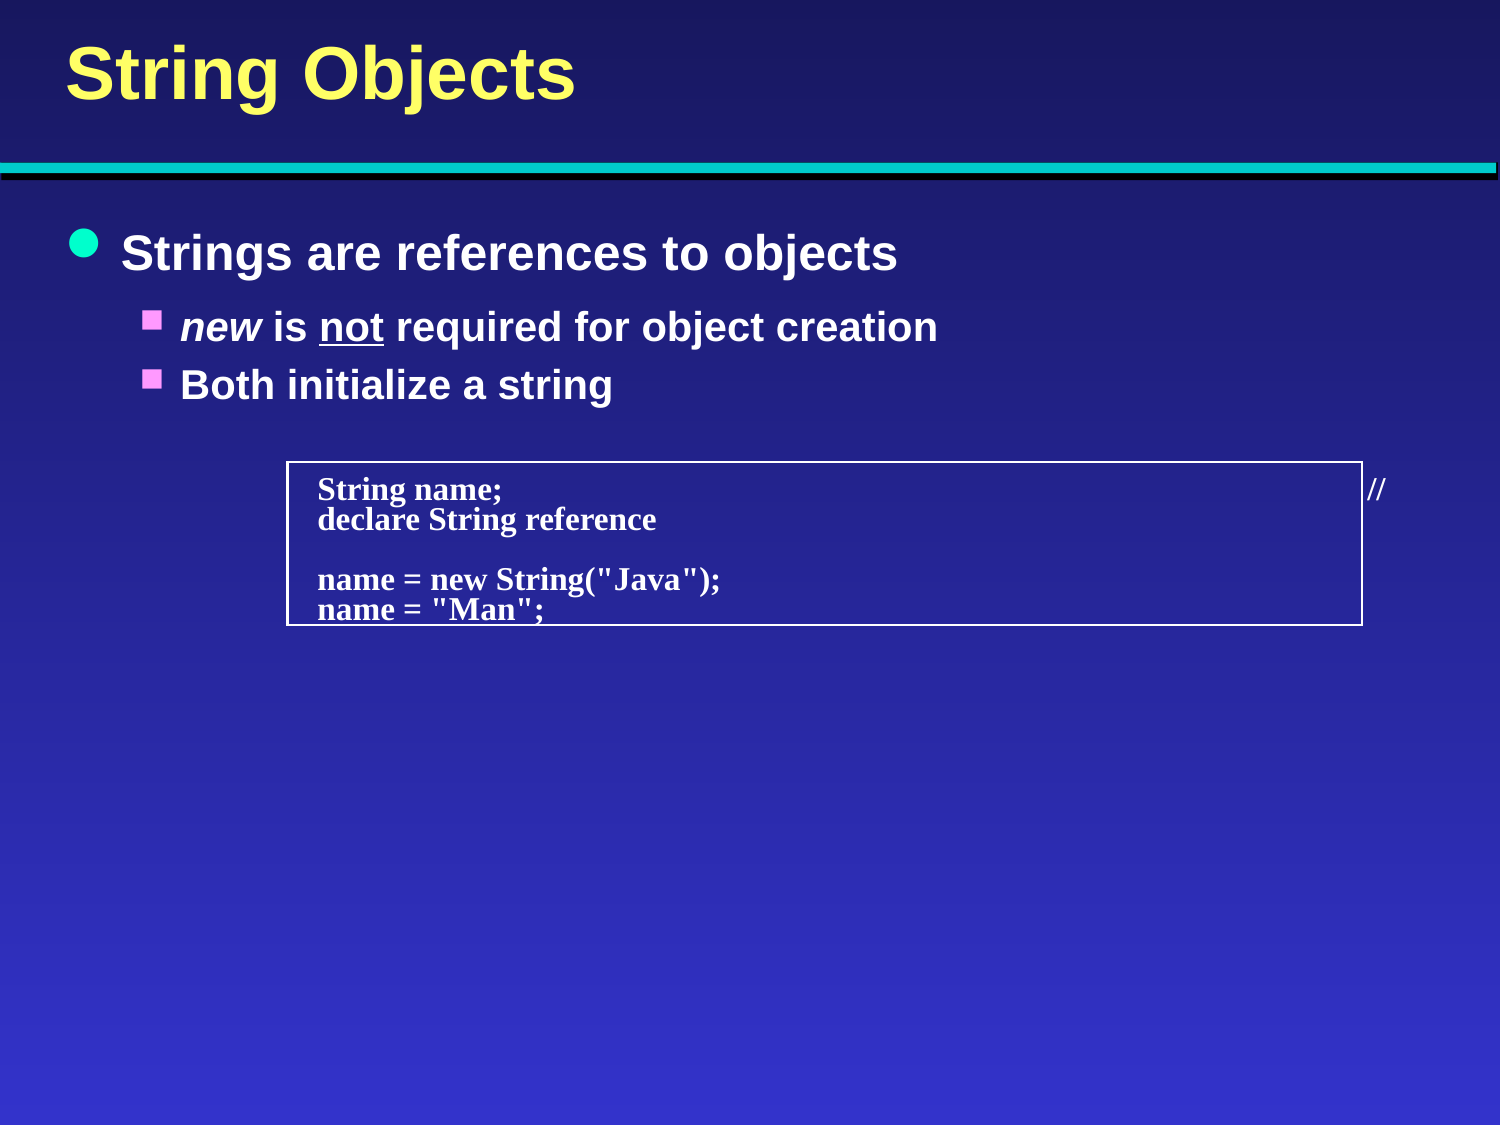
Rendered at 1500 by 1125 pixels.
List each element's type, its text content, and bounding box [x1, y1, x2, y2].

list Strings are references to objects new is not required for object creation Both initialize a string String name; // declare String reference name = new String("Java"); name = "Man"; [50, 212, 1450, 978]
text_box [287, 462, 1363, 625]
title String Objects [50, 29, 1450, 121]
